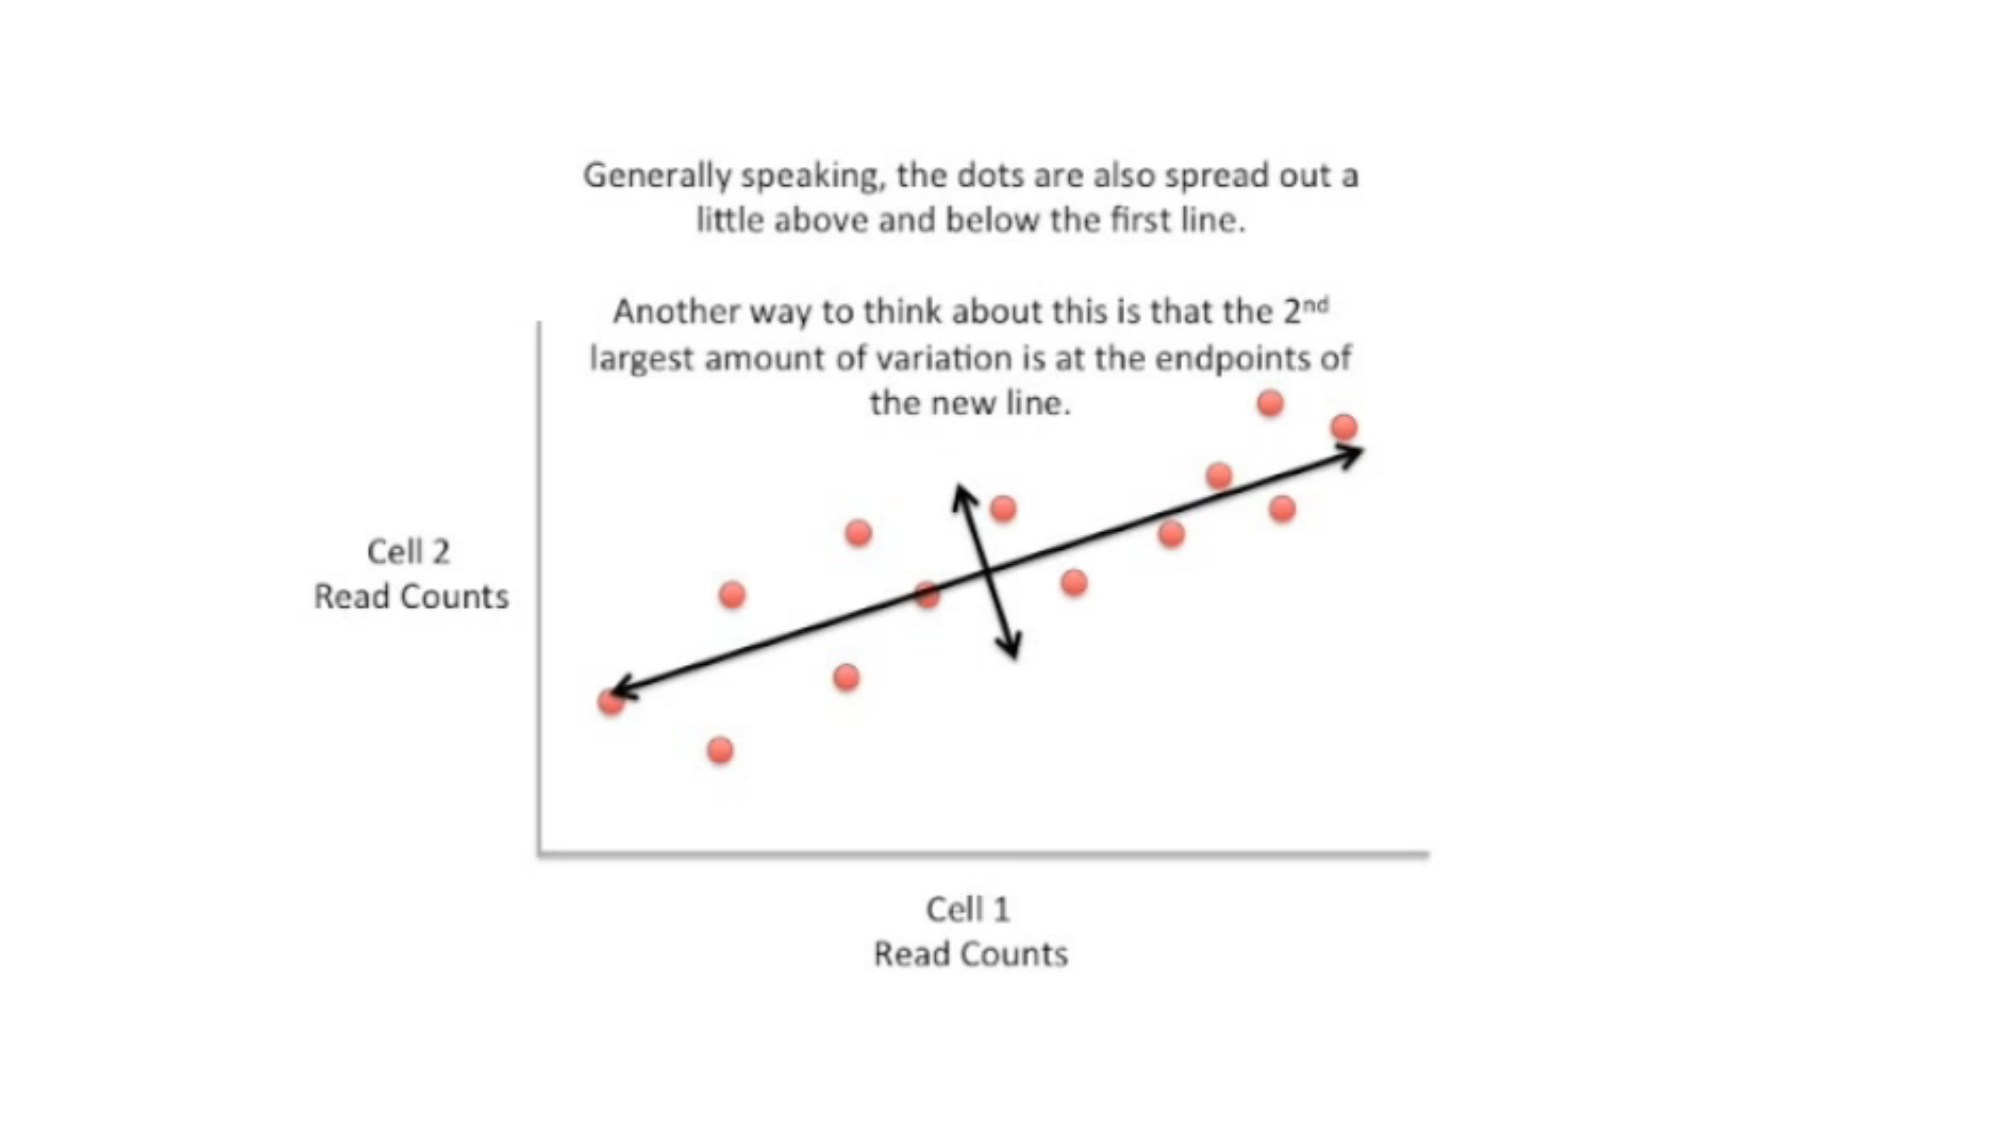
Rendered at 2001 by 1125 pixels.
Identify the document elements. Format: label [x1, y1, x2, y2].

picture [286, 83, 1552, 1028]
